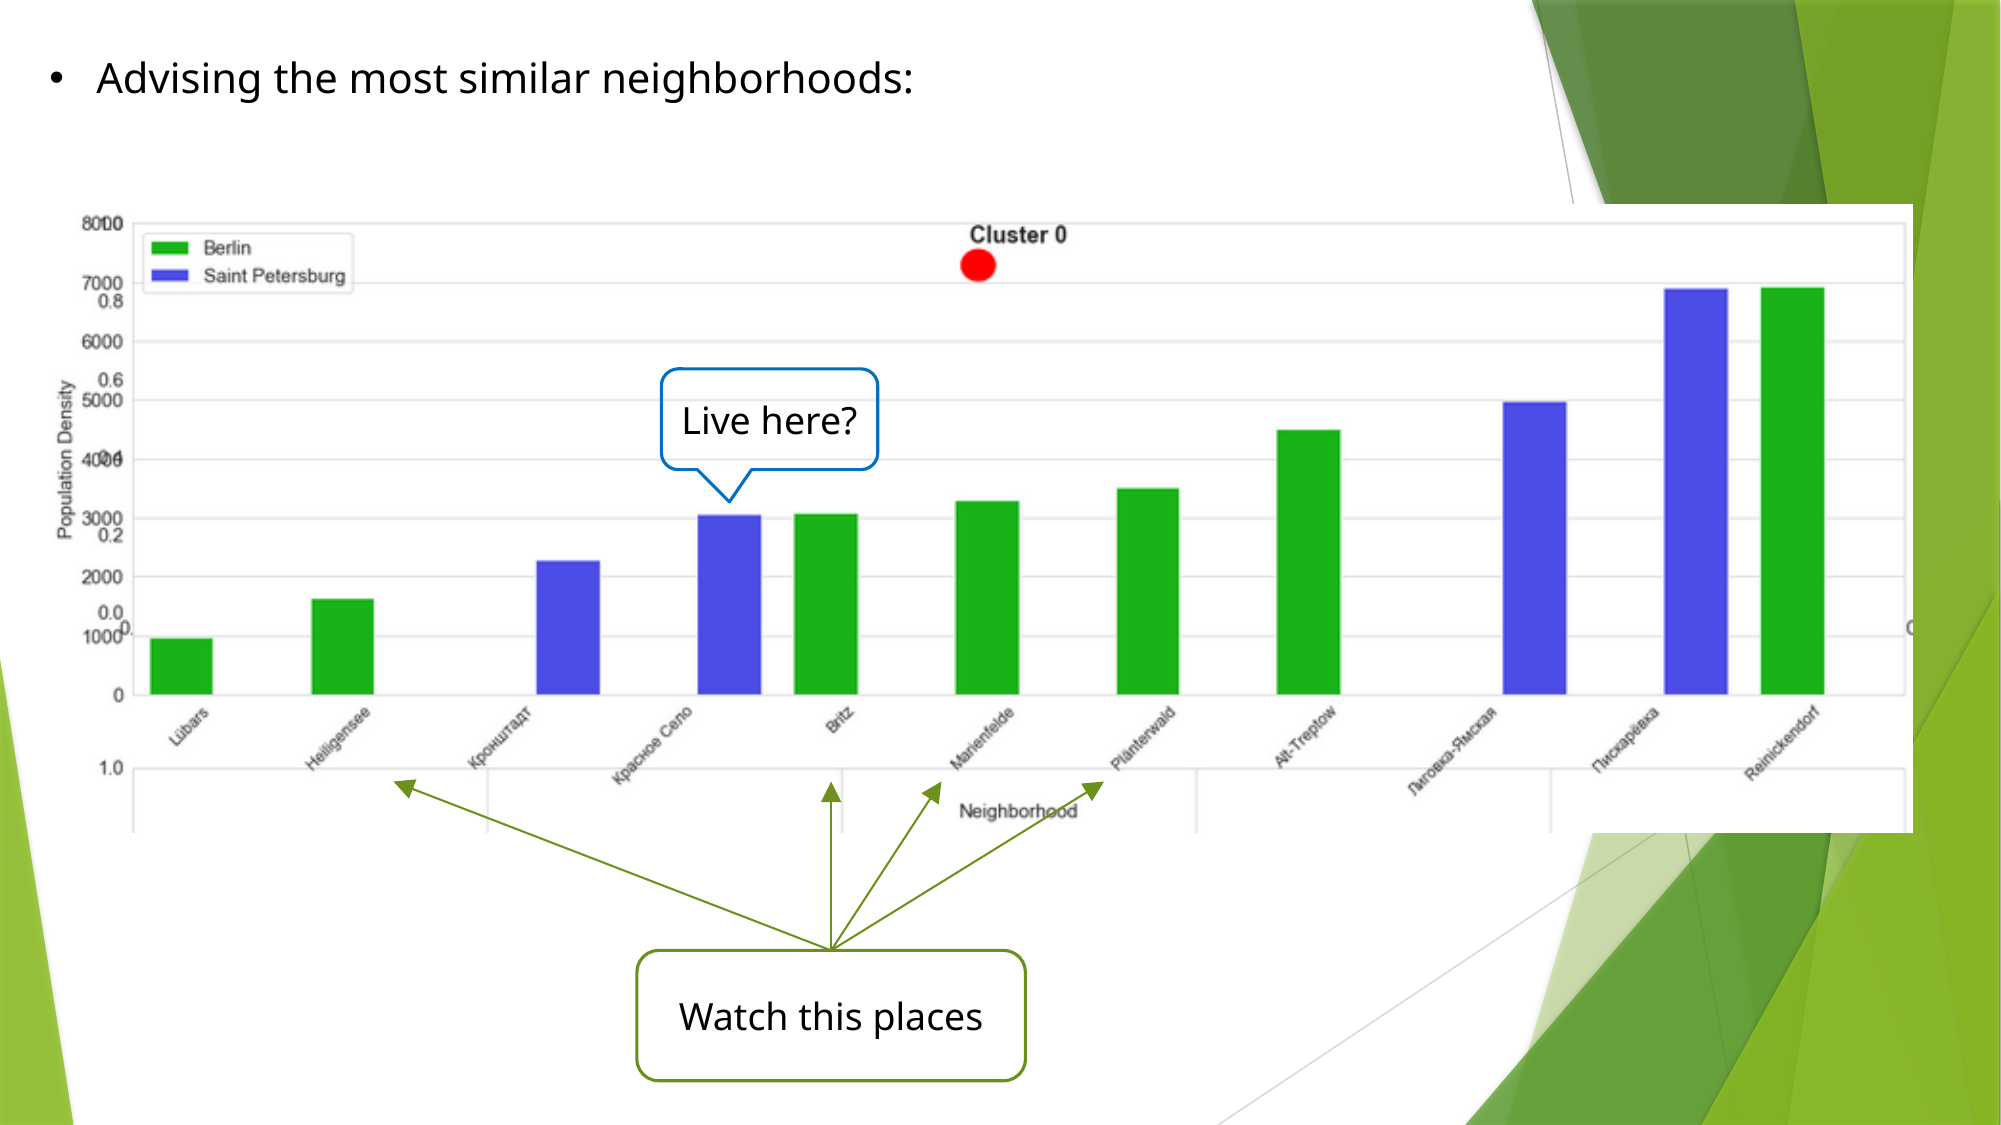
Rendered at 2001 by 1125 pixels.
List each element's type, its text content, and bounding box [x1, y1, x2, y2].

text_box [392, 781, 827, 951]
text_box Watch this places [635, 958, 1027, 1083]
text_box Advising the most similar neighborhoods: [34, 44, 930, 110]
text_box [830, 781, 1105, 951]
picture [38, 204, 1913, 834]
